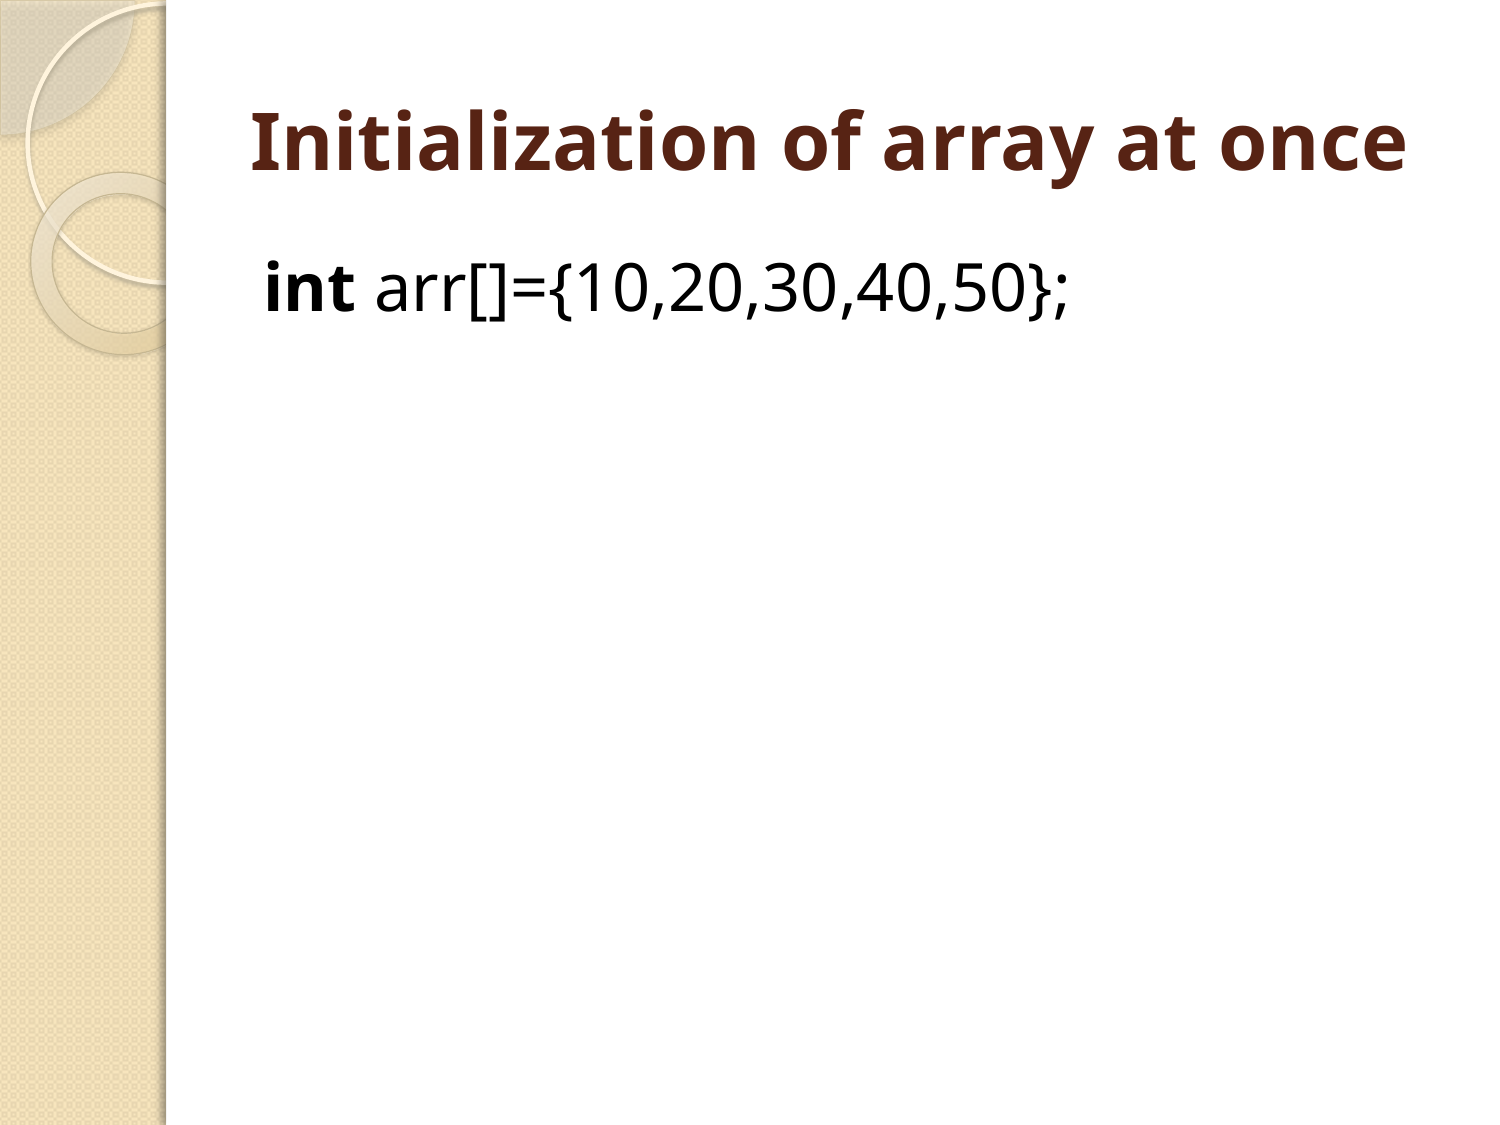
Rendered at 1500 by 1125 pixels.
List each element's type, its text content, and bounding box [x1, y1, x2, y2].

list int arr[]={10,20,30,40,50}; [235, 237, 1466, 1025]
title Initialization of array at once [235, 45, 1466, 233]
